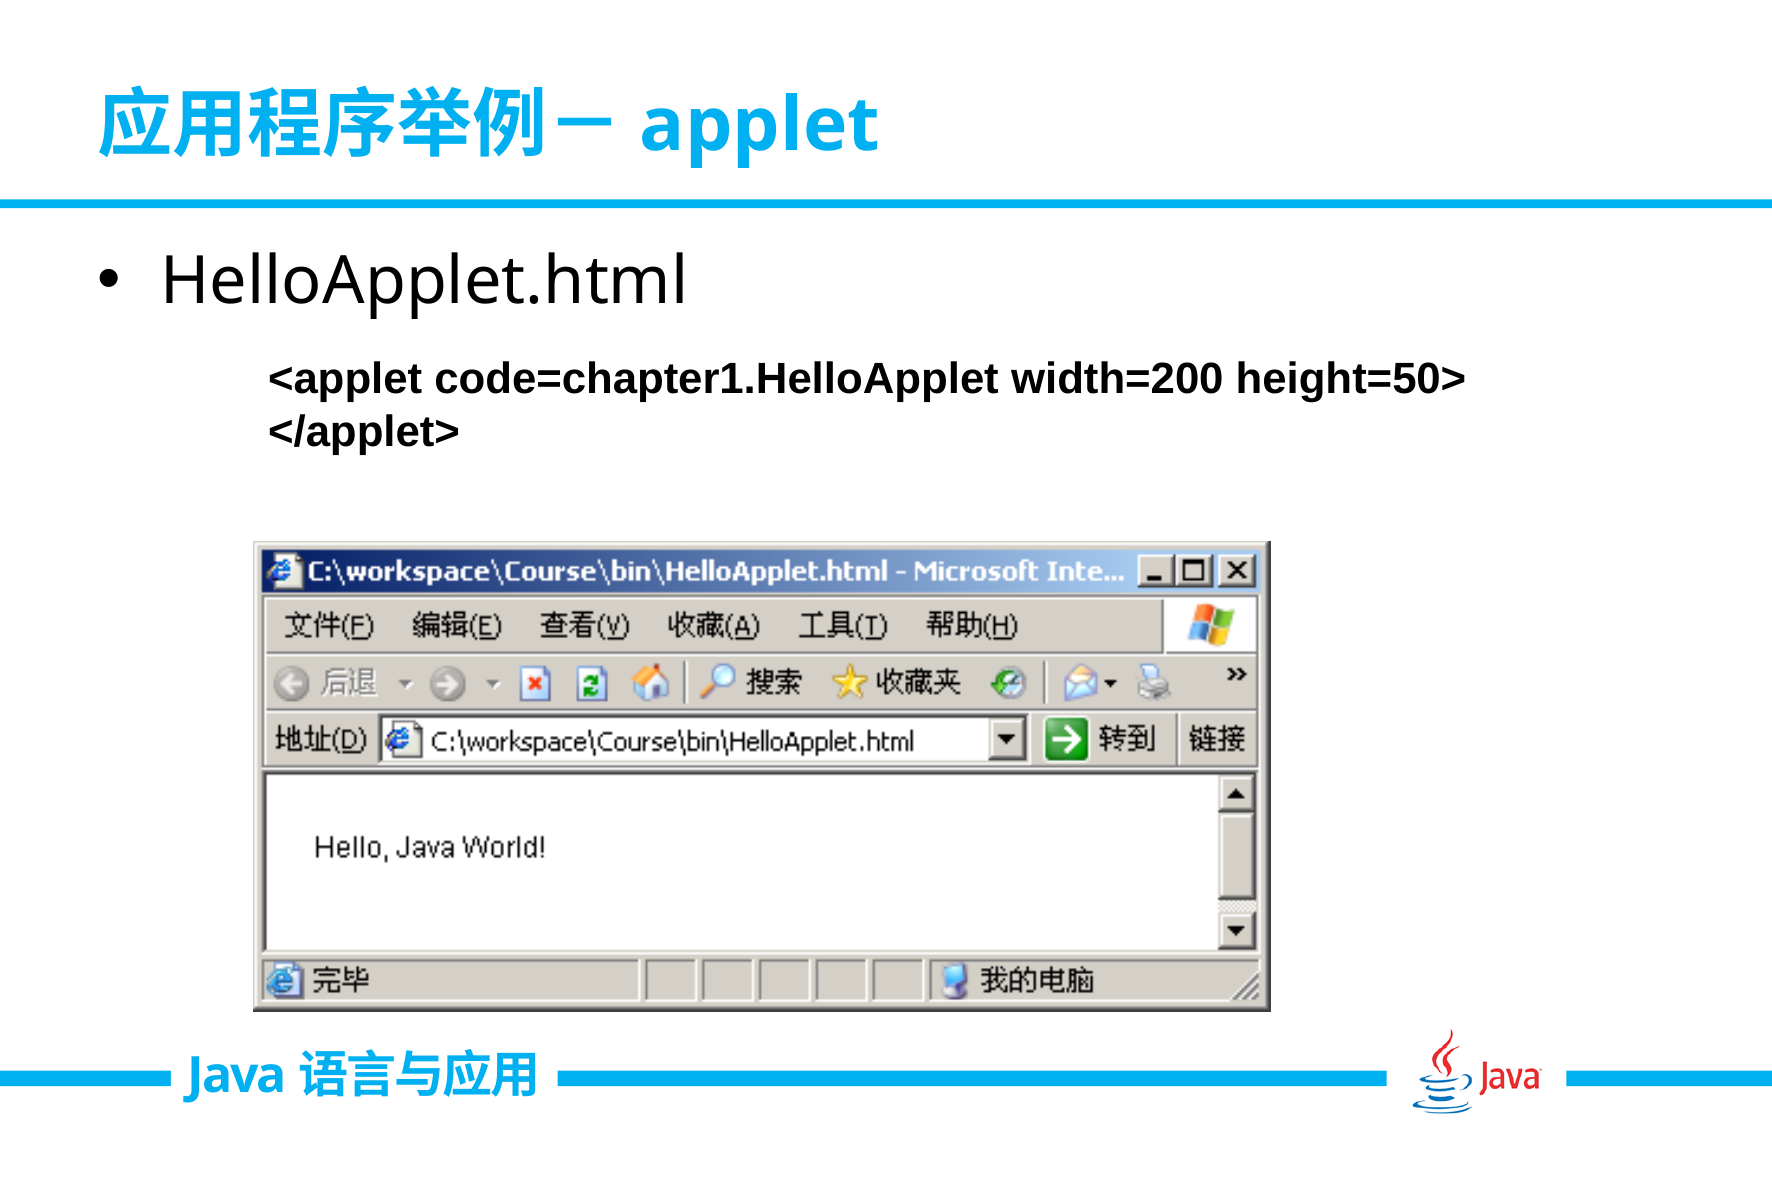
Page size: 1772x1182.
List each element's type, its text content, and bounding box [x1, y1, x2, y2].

title 应用程序举例－applet [80, 73, 1677, 168]
list HelloApplet.html [80, 228, 1677, 1009]
picture [253, 540, 1271, 1012]
text_box <applet code=chapter1.HelloApplet width=200 height=50> </applet> [253, 342, 1581, 463]
picture [1386, 1019, 1567, 1117]
